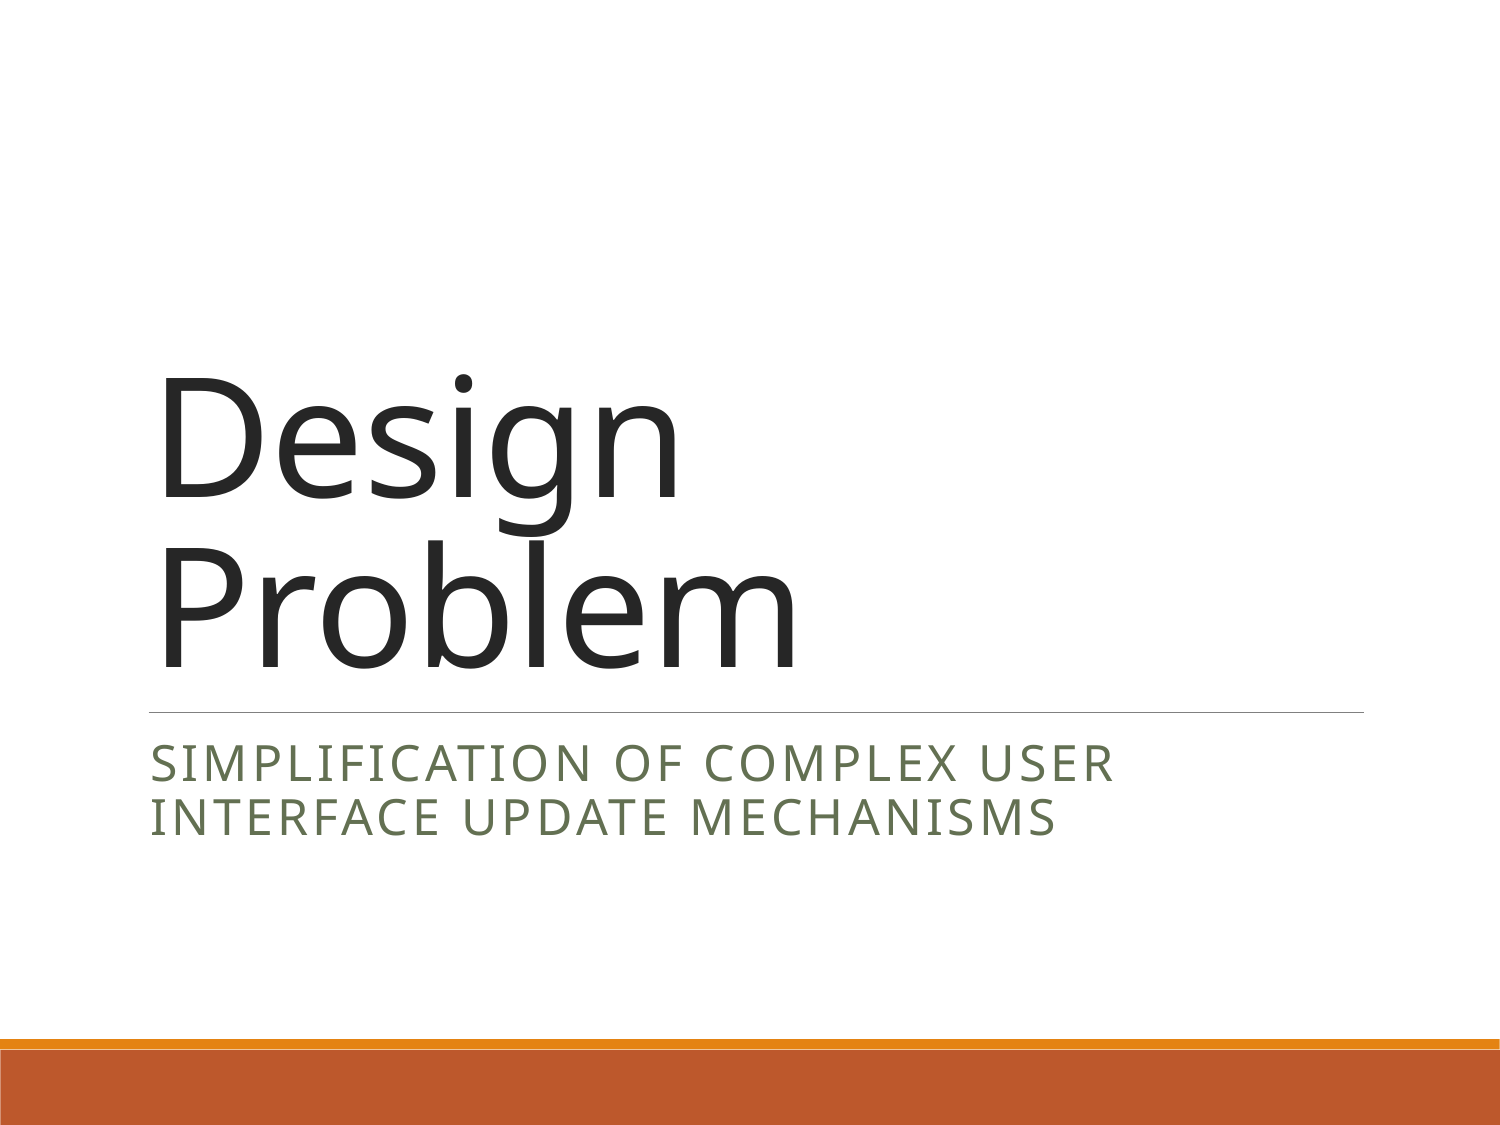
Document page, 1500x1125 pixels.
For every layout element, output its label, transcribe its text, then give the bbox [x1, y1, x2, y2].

title Design Problem [135, 124, 1373, 710]
list Simplification of complex user interface update mechanisms [135, 730, 1373, 918]
